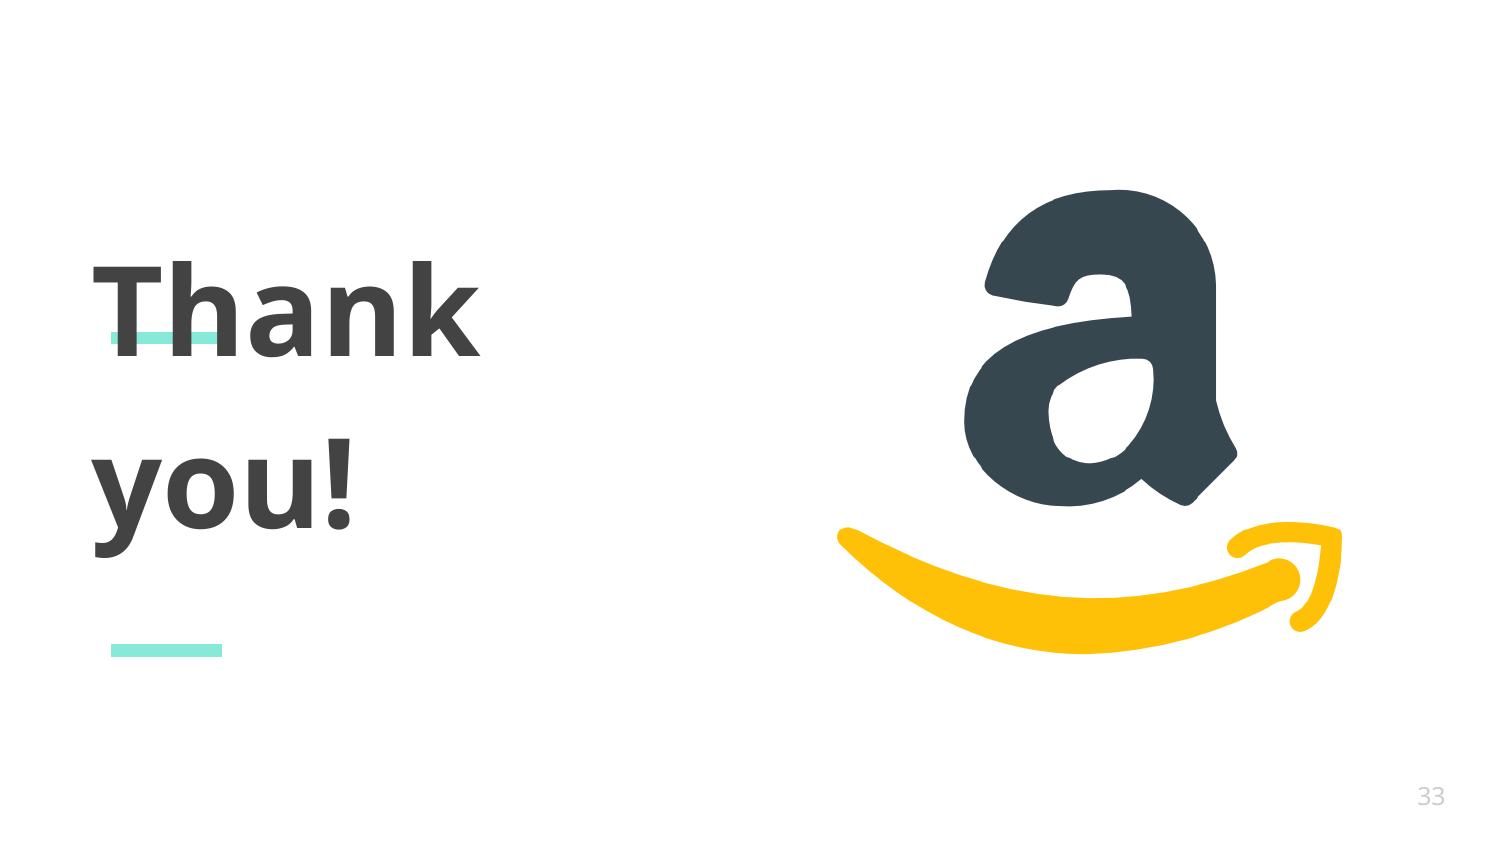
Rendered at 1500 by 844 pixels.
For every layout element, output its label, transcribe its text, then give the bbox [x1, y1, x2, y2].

title Thank you! [75, 385, 789, 569]
slide_number ‹#› [1402, 764, 1493, 830]
picture [837, 169, 1342, 674]
